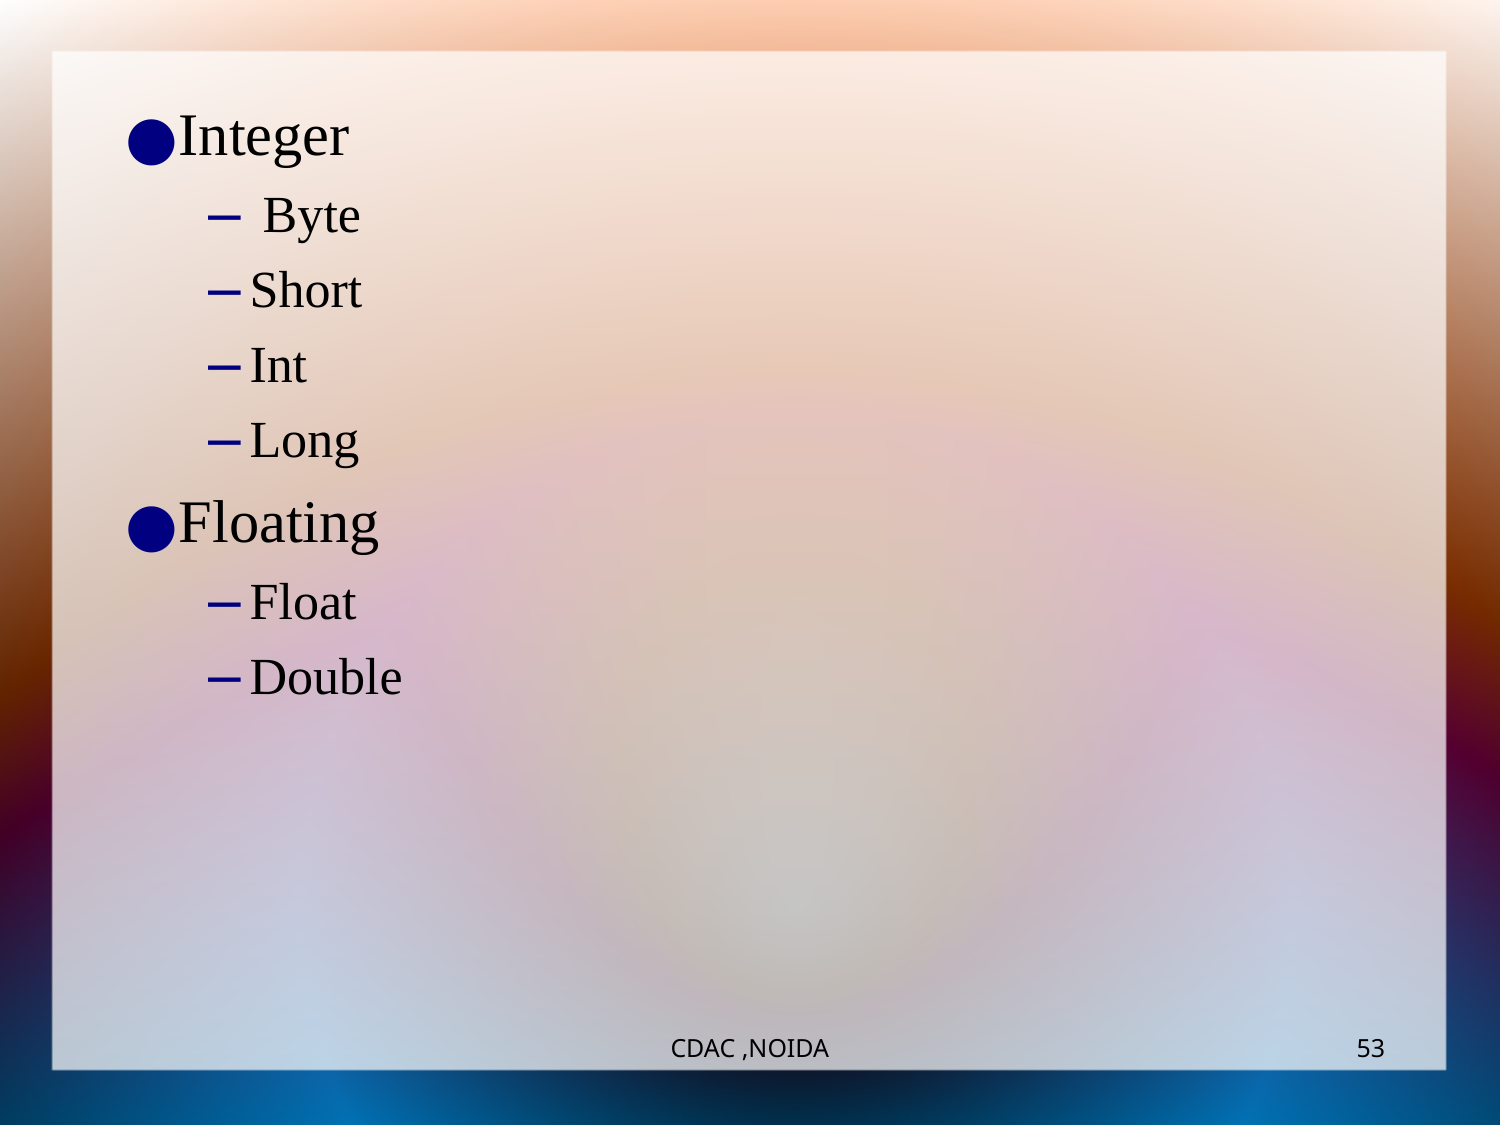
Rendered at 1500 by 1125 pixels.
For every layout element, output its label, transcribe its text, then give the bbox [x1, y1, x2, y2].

picture [0, 0, 1500, 1125]
text_box ‹#› [1074, 1024, 1400, 1103]
text_box Integer Byte Short Int Long Floating Float Double [92, 87, 1406, 988]
text_box CDAC ,NOIDA [512, 1024, 988, 1103]
